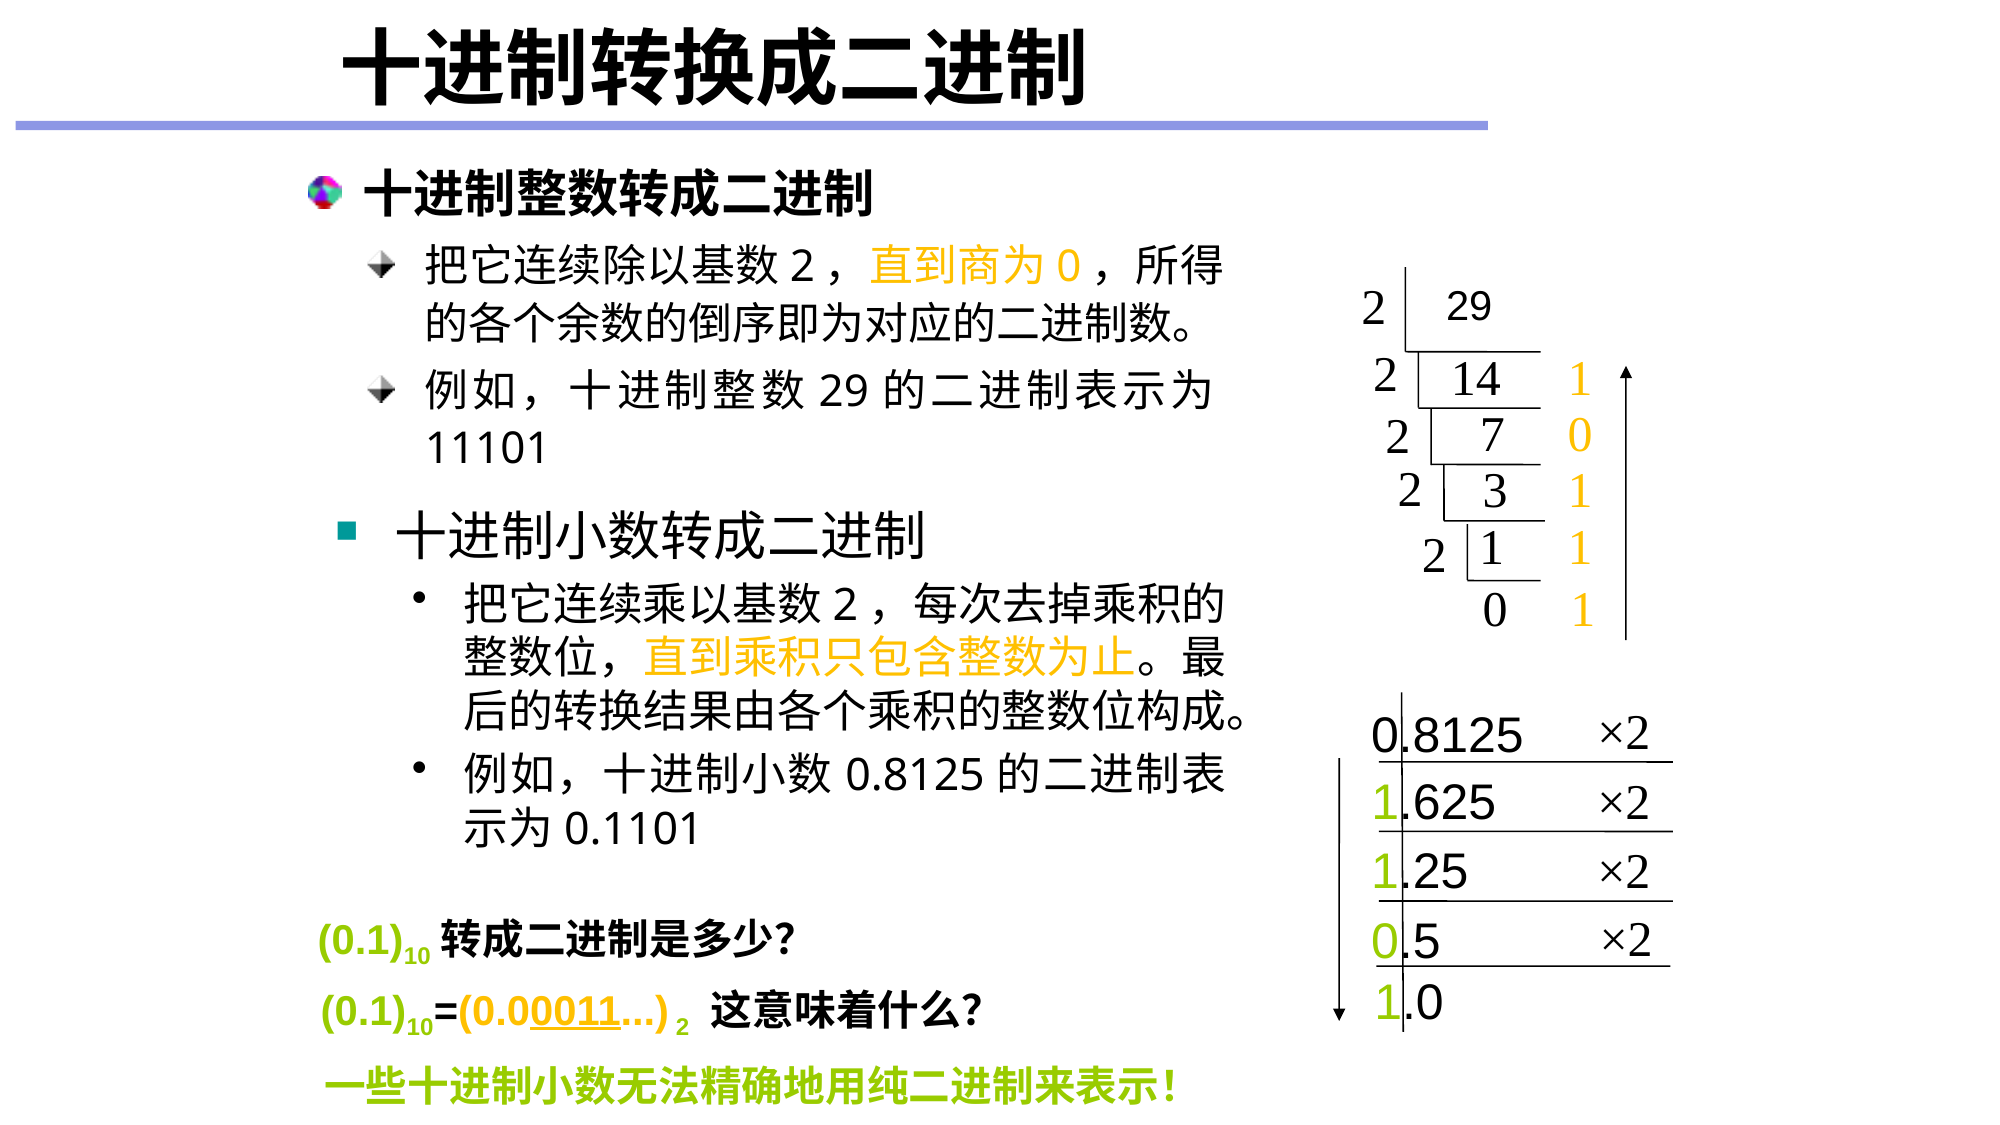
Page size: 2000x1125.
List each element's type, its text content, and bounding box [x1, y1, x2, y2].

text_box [1346, 266, 1627, 645]
picture [366, 249, 395, 278]
picture [366, 374, 395, 403]
text_box 十进制小数转成二进制 把它连续乘以基数2，每次去掉乘积的整数位，直到乘积只包含整数为止。最后的转换结果由各个乘积的整数位构成。 例如，十进制小数0.8125的二进制表示为0.1101 [320, 495, 1242, 868]
picture [308, 176, 342, 209]
text_box 一些十进制小数无法精确地用纯二进制来表示！ [309, 1052, 1216, 1117]
text_box (0.1)10转成二进制是多少？ [303, 905, 832, 977]
list 十进制整数转成二进制 把它连续除以基数2，直到商为0，所得的各个余数的倒序即为对应的二进制数。 例如，十进制整数29的二进制表示为11101 [305, 153, 1228, 482]
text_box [1338, 692, 1721, 1039]
text_box (0.1)10=(0.00011...) 2 这意味着什么？ [305, 975, 1019, 1048]
title 十进制转换成二进制 [324, 7, 1675, 125]
